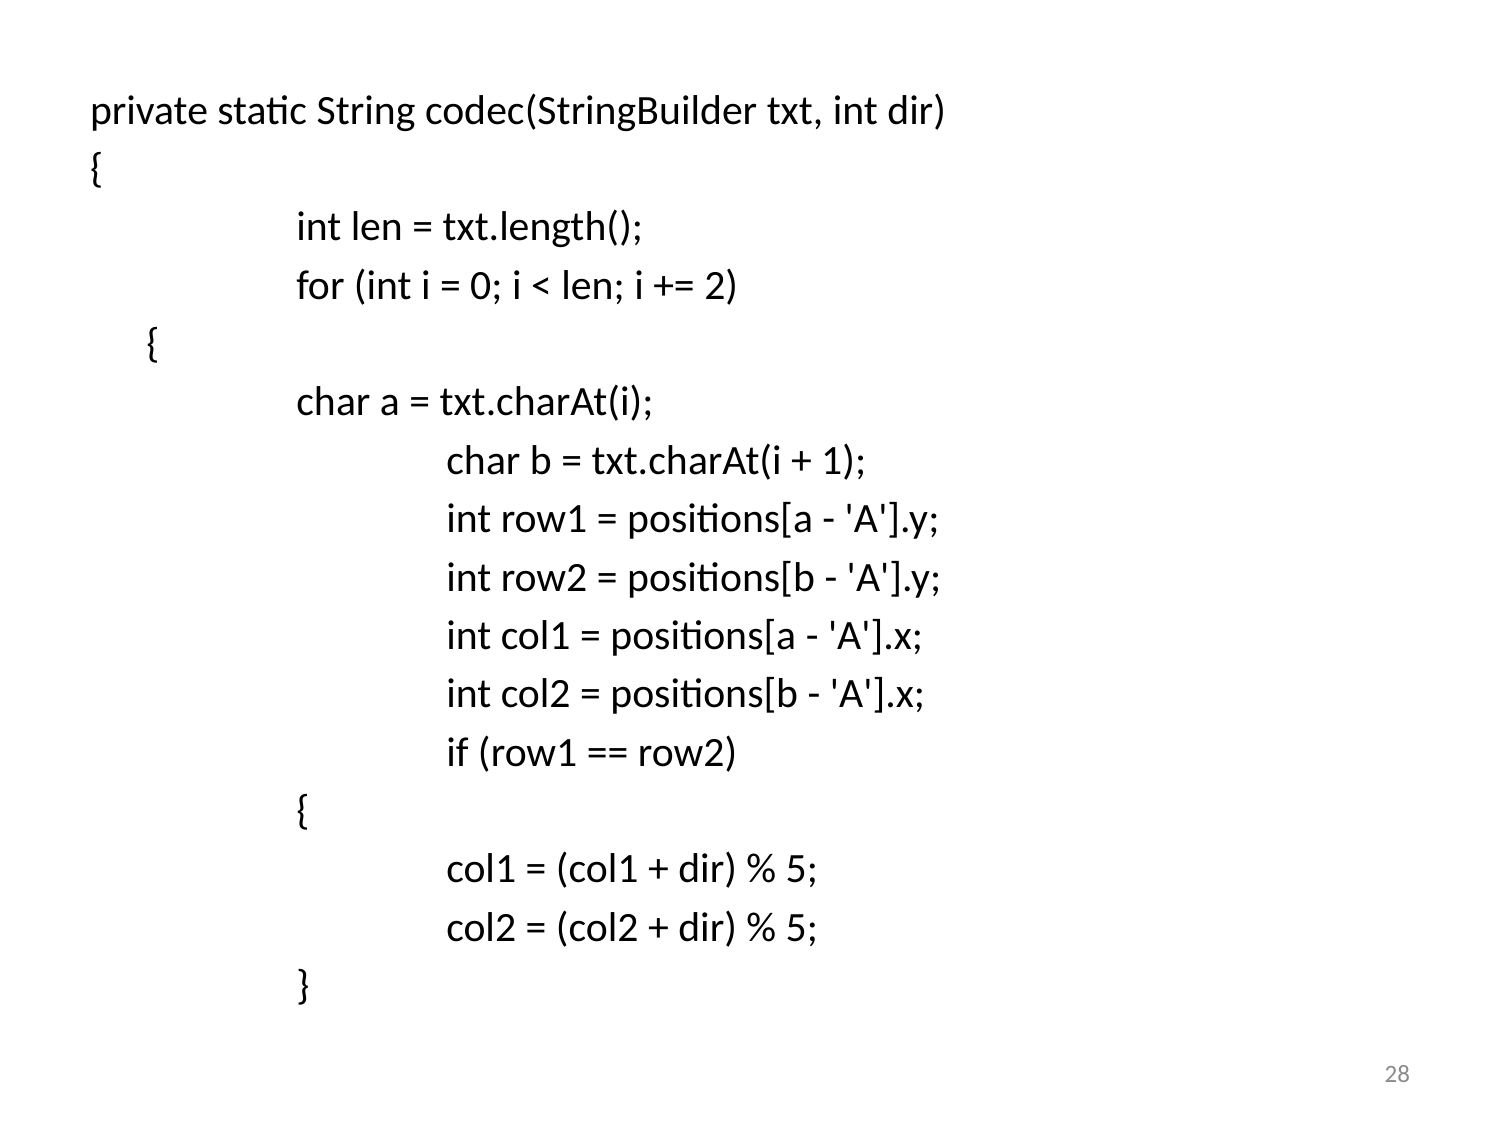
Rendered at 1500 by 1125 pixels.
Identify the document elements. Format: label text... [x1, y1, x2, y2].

list private static String codec(StringBuilder txt, int dir) { int len = txt.length(); for (int i = 0; i < len; i += 2) { char a = txt.charAt(i); char b = txt.charAt(i + 1); int row1 = positions[a - 'A'].y; int row2 = positions[b - 'A'].y; int col1 = positions[a - 'A'].x; int col2 = positions[b - 'A'].x; if (row1 == row2) { col1 = (col1 + dir) % 5; col2 = (col2 + dir) % 5; } [75, 75, 1138, 1005]
slide_number 28 [1074, 1042, 1425, 1103]
